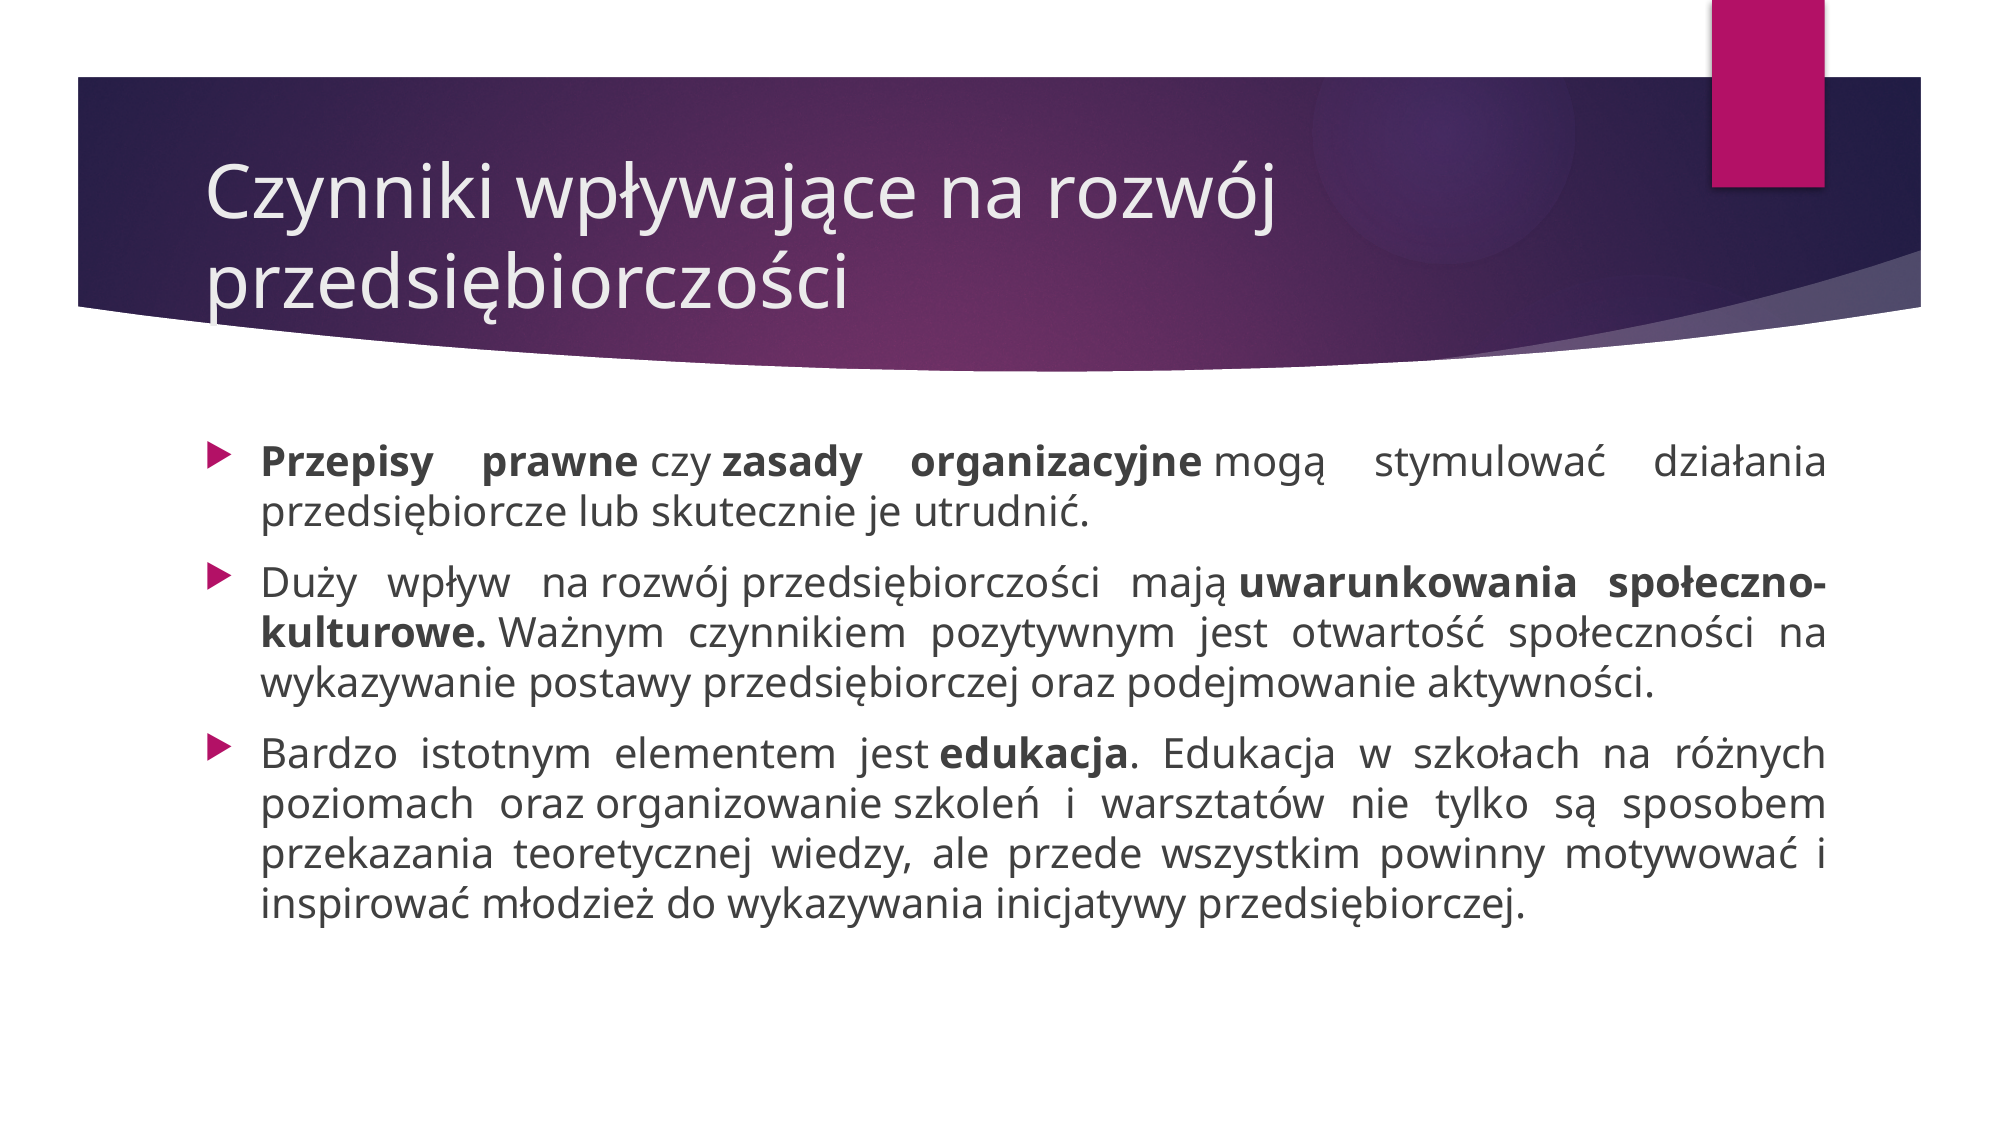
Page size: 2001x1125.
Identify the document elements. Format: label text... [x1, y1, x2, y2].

title Czynniki wpływające na rozwój przedsiębiorczości [189, 159, 1627, 398]
list Przepisy prawne czy zasady organizacyjne mogą stymulować działania przedsiębiorcze lub skutecznie je utrudnić. Duży wpływ na rozwój przedsiębiorczości mają uwarunkowania społeczno-kulturowe. Ważnym czynnikiem pozytywnym jest otwartość społeczności na wykazywanie postawy przedsiębiorczej oraz podejmowanie aktywności. Bardzo istotnym elementem jest edukacja. Edukacja w szkołach na różnych poziomach oraz organizowanie szkoleń i warsztatów nie tylko są sposobem przekazania teoretycznej wiedzy, ale przede wszystkim powinny motywować i inspirować młodzież do wykazywania inicjatywy przedsiębiorczej. [189, 427, 1843, 1046]
